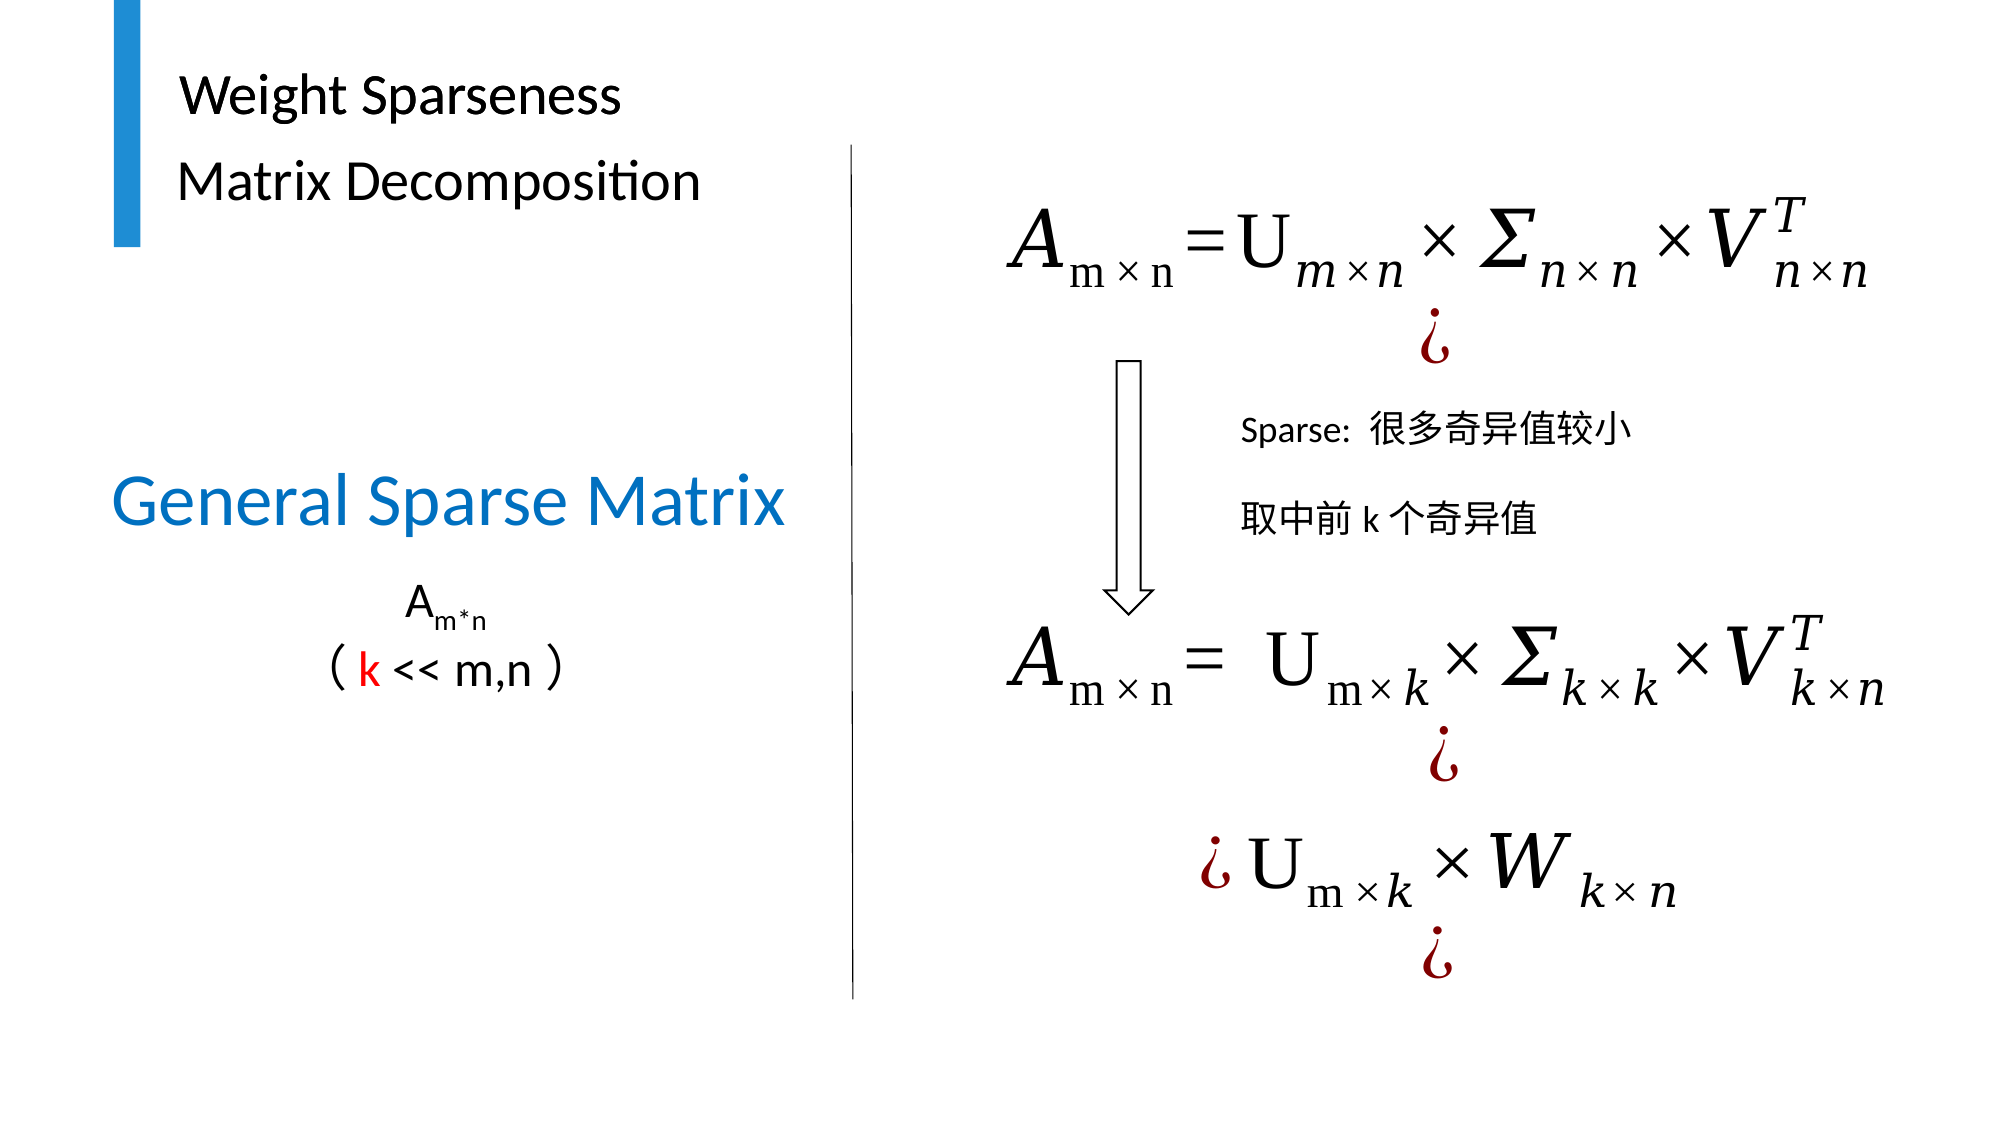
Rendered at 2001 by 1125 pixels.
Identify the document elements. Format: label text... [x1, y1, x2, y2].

text_box General Sparse Matrix [96, 442, 851, 548]
text_box [113, 0, 141, 248]
text_box [1102, 360, 1156, 616]
text_box Matrix Decomposition [161, 135, 918, 220]
text_box Weight Sparseness [164, 49, 638, 134]
text_box Am*n （k << m,n） [282, 560, 610, 704]
